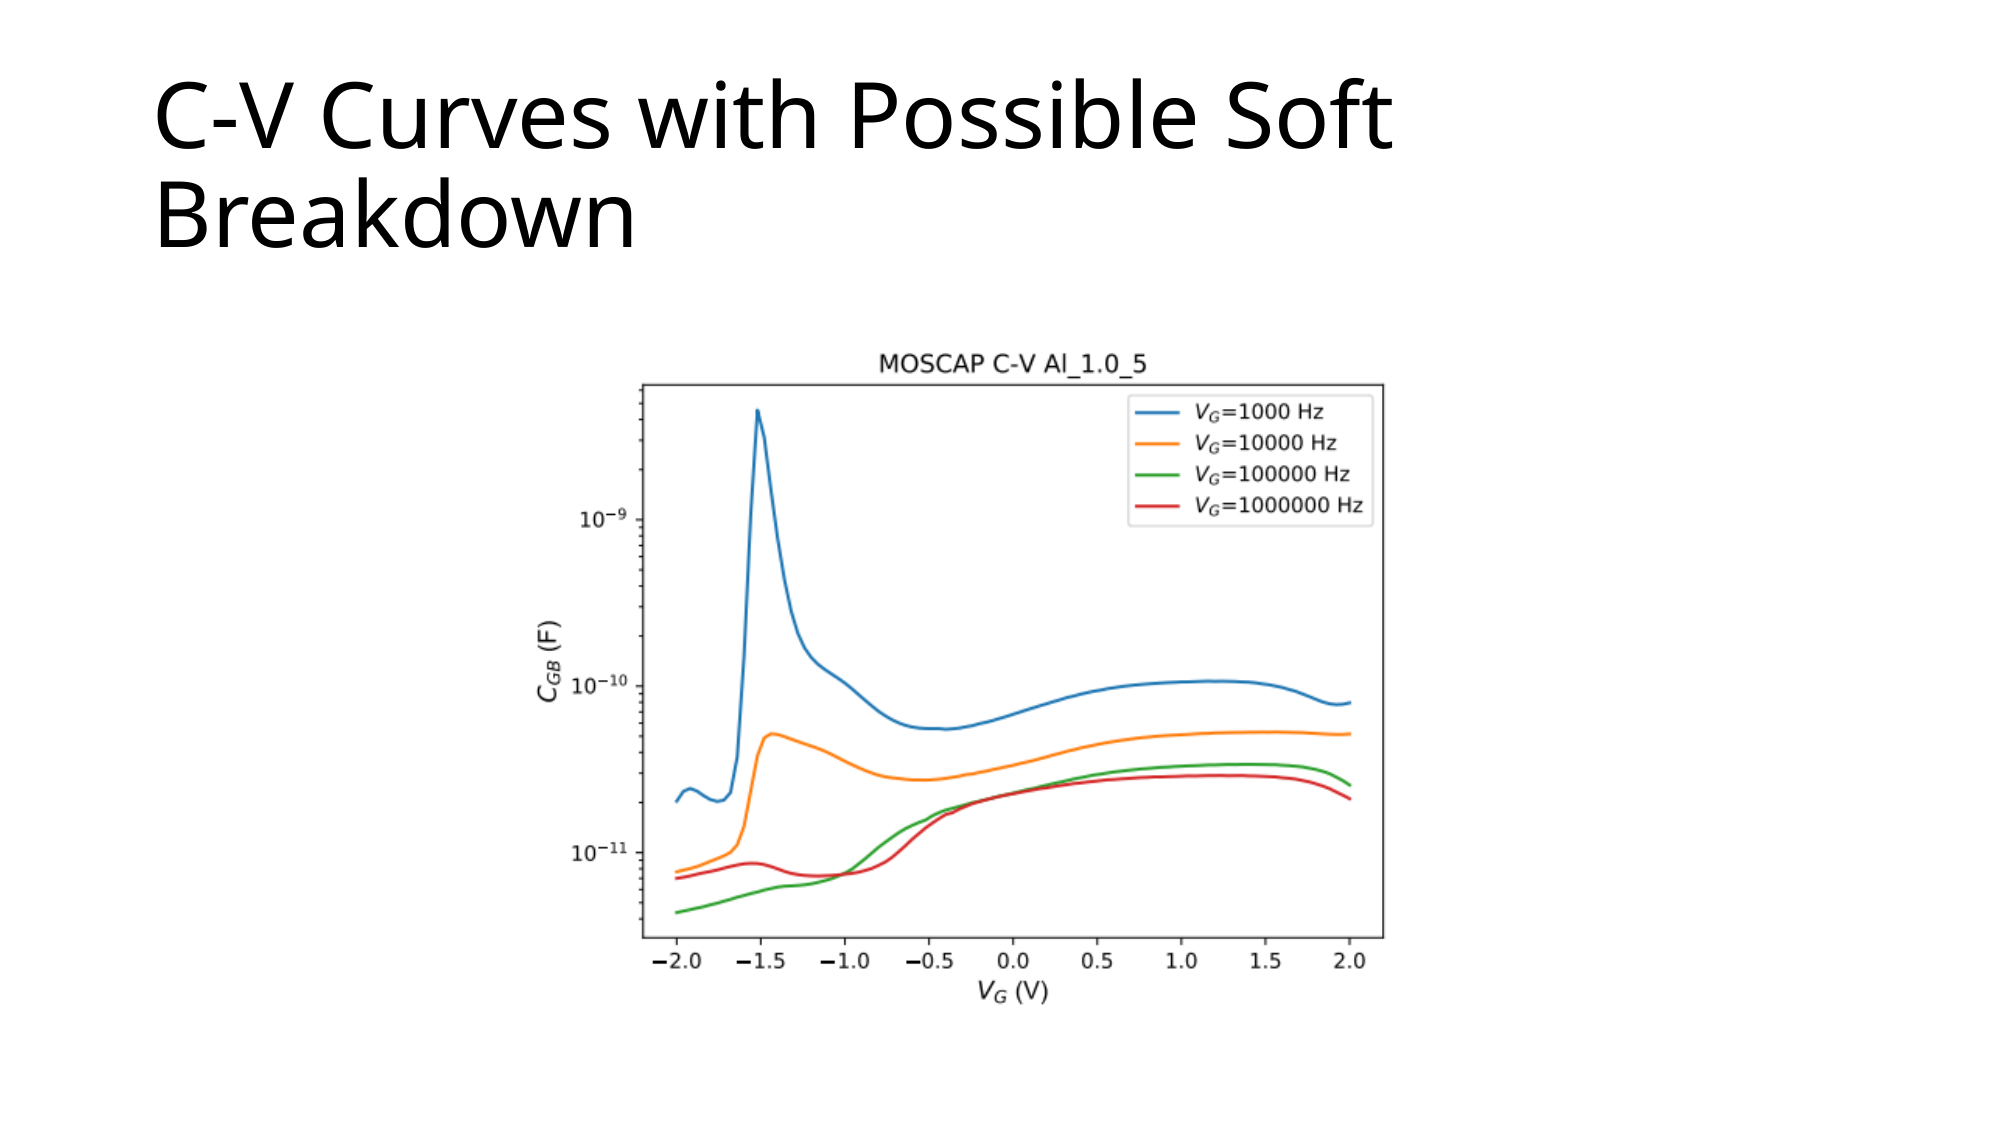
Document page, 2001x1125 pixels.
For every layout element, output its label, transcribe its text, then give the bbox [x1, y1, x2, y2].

title C-V Curves with Possible Soft Breakdown [137, 59, 1863, 278]
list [524, 299, 1476, 1014]
